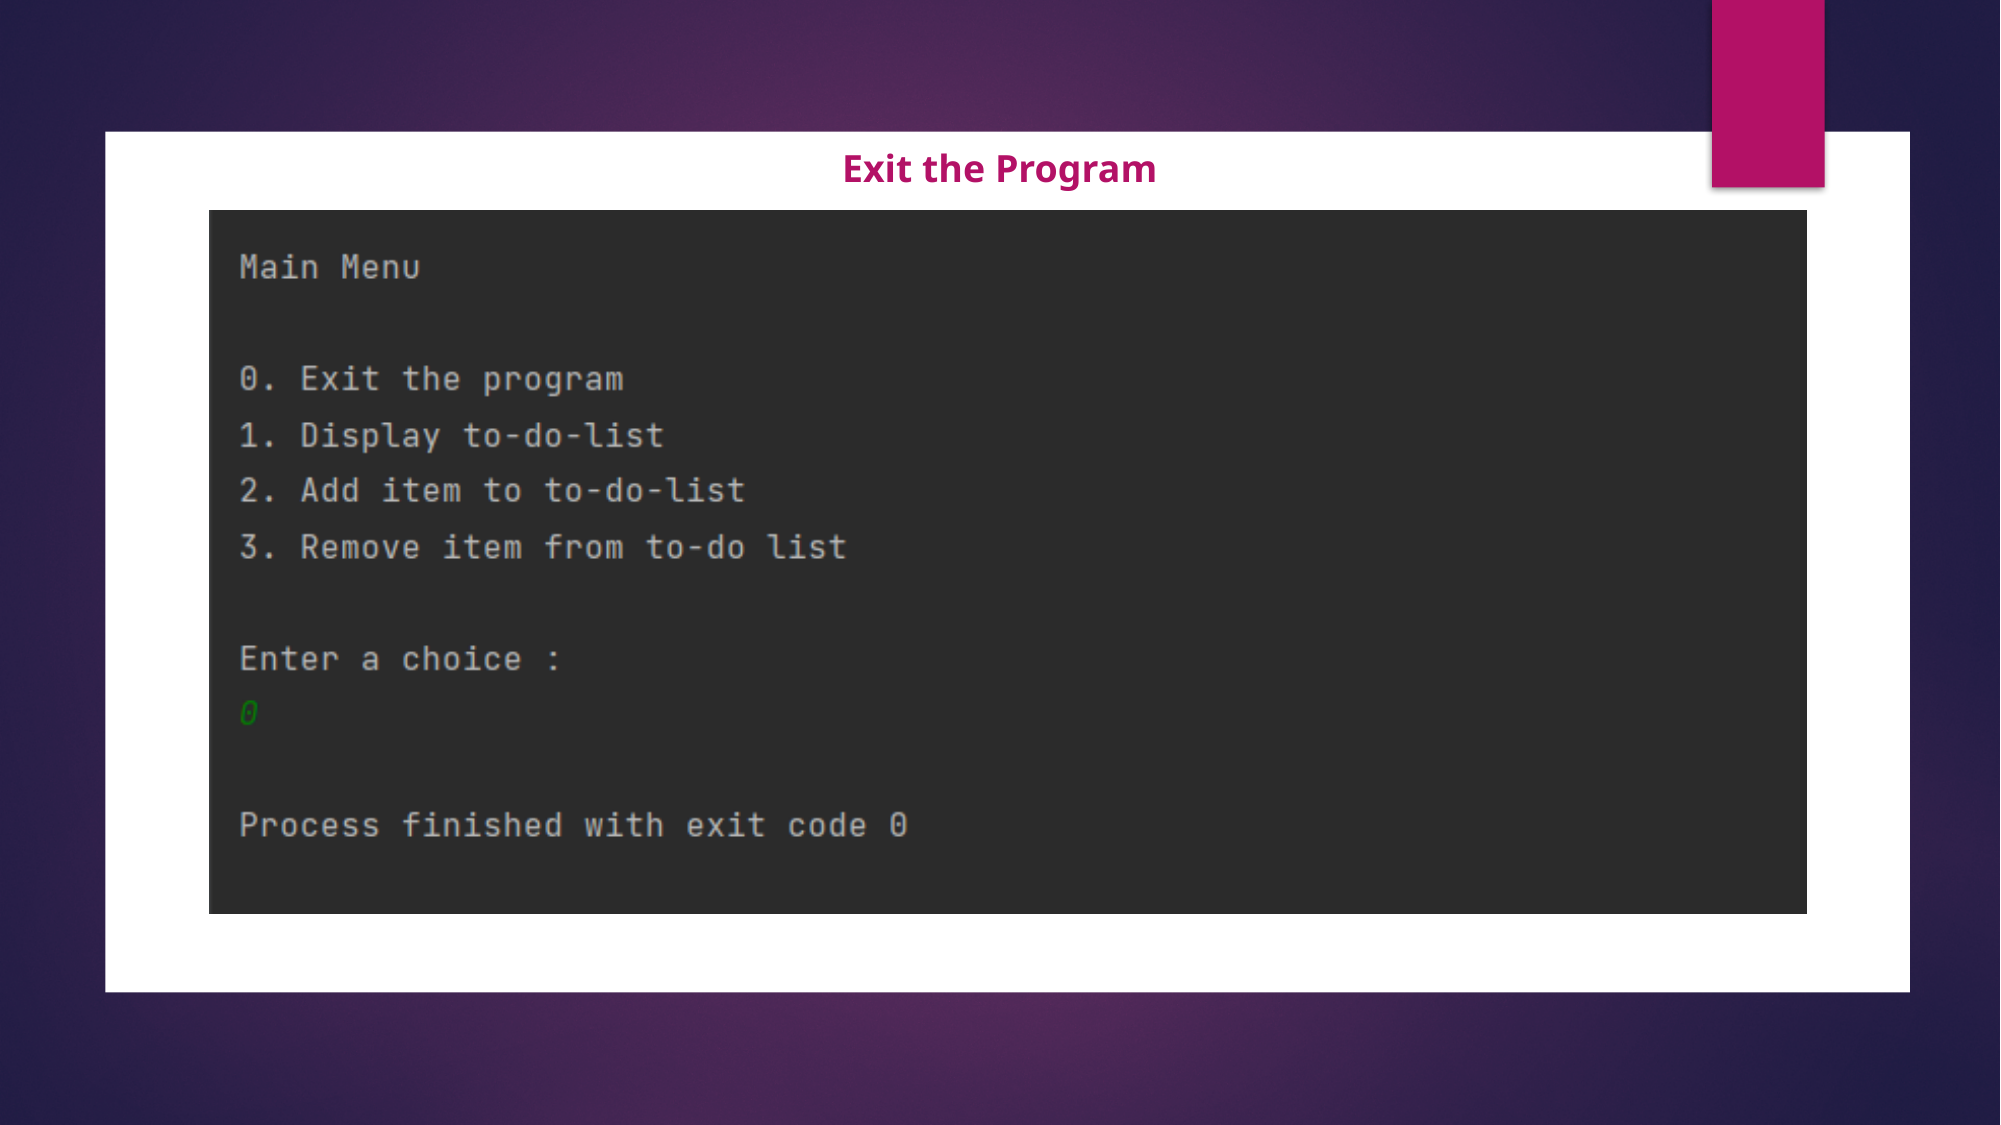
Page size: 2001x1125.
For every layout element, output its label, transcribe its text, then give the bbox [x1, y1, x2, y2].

text_box [1711, 0, 1825, 188]
text_box [104, 130, 1911, 994]
text_box Exit the Program [827, 137, 1173, 198]
picture [209, 210, 1807, 914]
text_box [0, 0, 2000, 1125]
